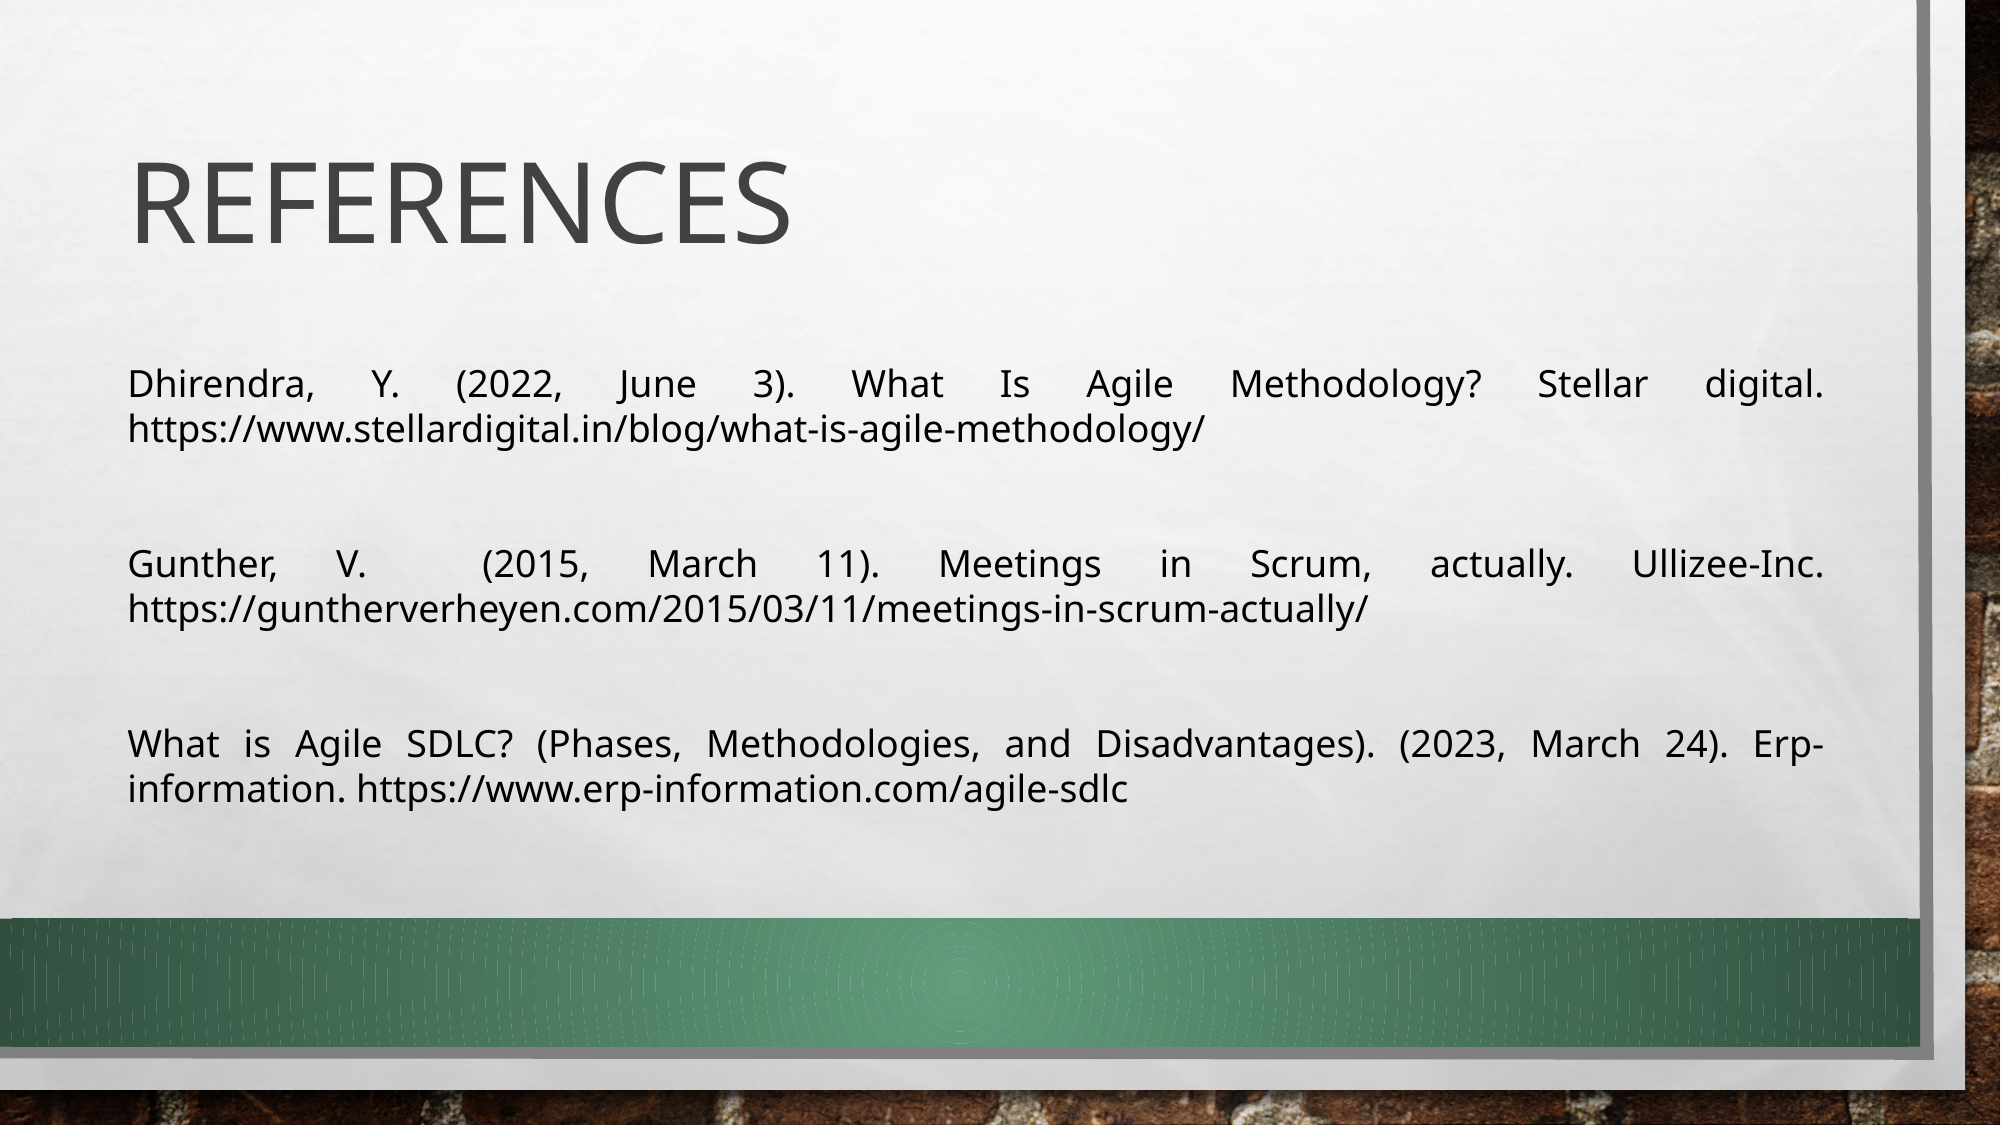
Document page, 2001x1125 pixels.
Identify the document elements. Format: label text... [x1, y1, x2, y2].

text_box Dhirendra, Y. (2022, June 3). What Is Agile Methodology? Stellar digital. https://www.stellardigital.in/blog/what-is-agile-methodology/ Gunther, V. (2015, March 11). Meetings in Scrum, actually. Ullizee-Inc. https://guntherverheyen.com/2015/03/11/meetings-in-scrum-actually/ What is Agile SDLC? (Phases, Methodologies, and Disadvantages). (2023, March 24). Erp-information. https://www.erp-information.com/agile-sdlc [112, 352, 1841, 953]
picture [0, 0, 2000, 1125]
title References [112, 112, 1818, 302]
